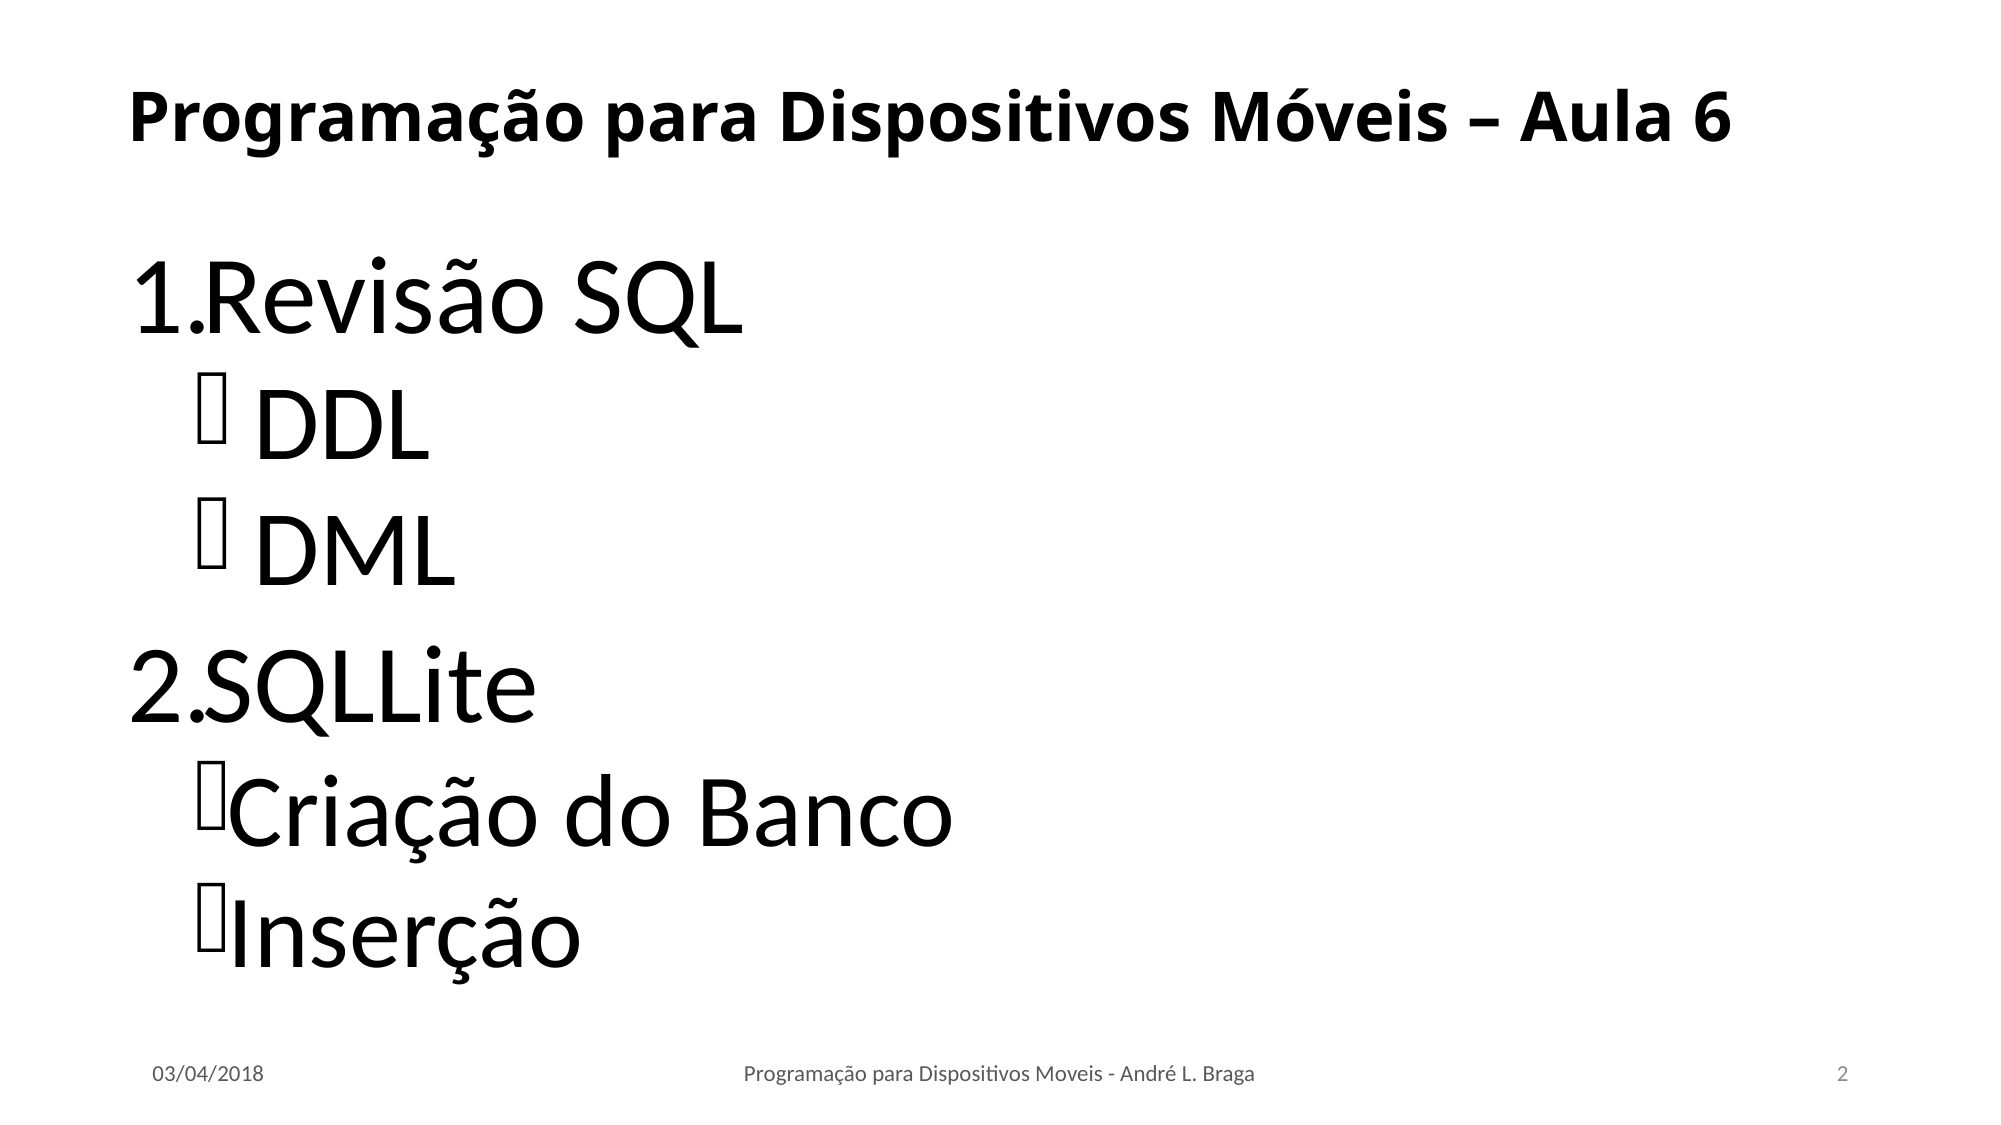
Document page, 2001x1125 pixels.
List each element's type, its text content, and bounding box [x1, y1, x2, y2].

slide_number 2 [1413, 1042, 1864, 1103]
footer Programação para Dispositivos Moveis - André L. Braga [662, 1042, 1338, 1103]
list Revisão SQL DDL DML SQLLite Criação do Banco Inserção [112, 230, 1888, 1005]
title Programação para Dispositivos Móveis – Aula 6 [112, 43, 1888, 196]
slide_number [137, 1042, 588, 1103]
